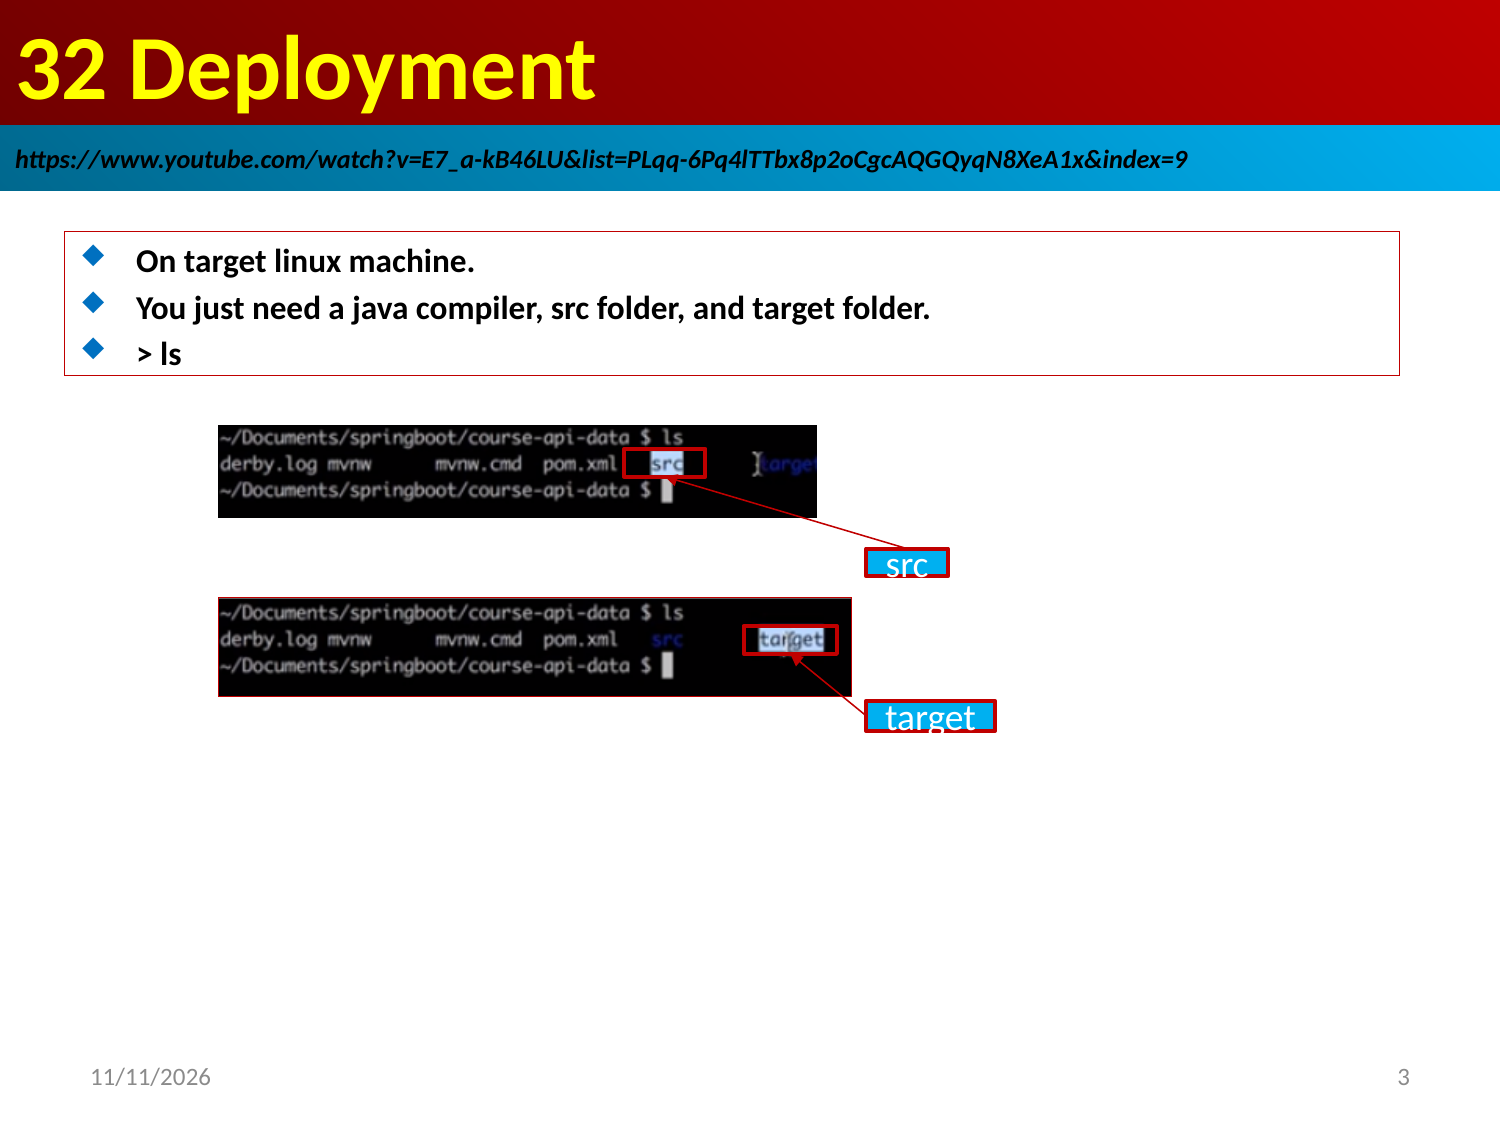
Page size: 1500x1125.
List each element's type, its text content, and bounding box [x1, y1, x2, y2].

text_box target [864, 699, 997, 733]
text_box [664, 476, 908, 549]
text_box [790, 653, 867, 717]
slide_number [75, 1042, 425, 1109]
text_box https://www.youtube.com/watch?v=E7_a-kB46LU&list=PLqq-6Pq4lTTbx8p2oCgcAQGQyqN8XeA1x&index=9 [0, 125, 1500, 191]
subtitle On target linux machine. You just need a java compiler, src folder, and target folder. > ls [64, 231, 1400, 376]
text_box src [864, 547, 950, 578]
title 32 Deployment [0, 0, 1500, 125]
picture [218, 597, 852, 697]
slide_number 3 [1074, 1042, 1425, 1109]
picture [218, 424, 818, 518]
